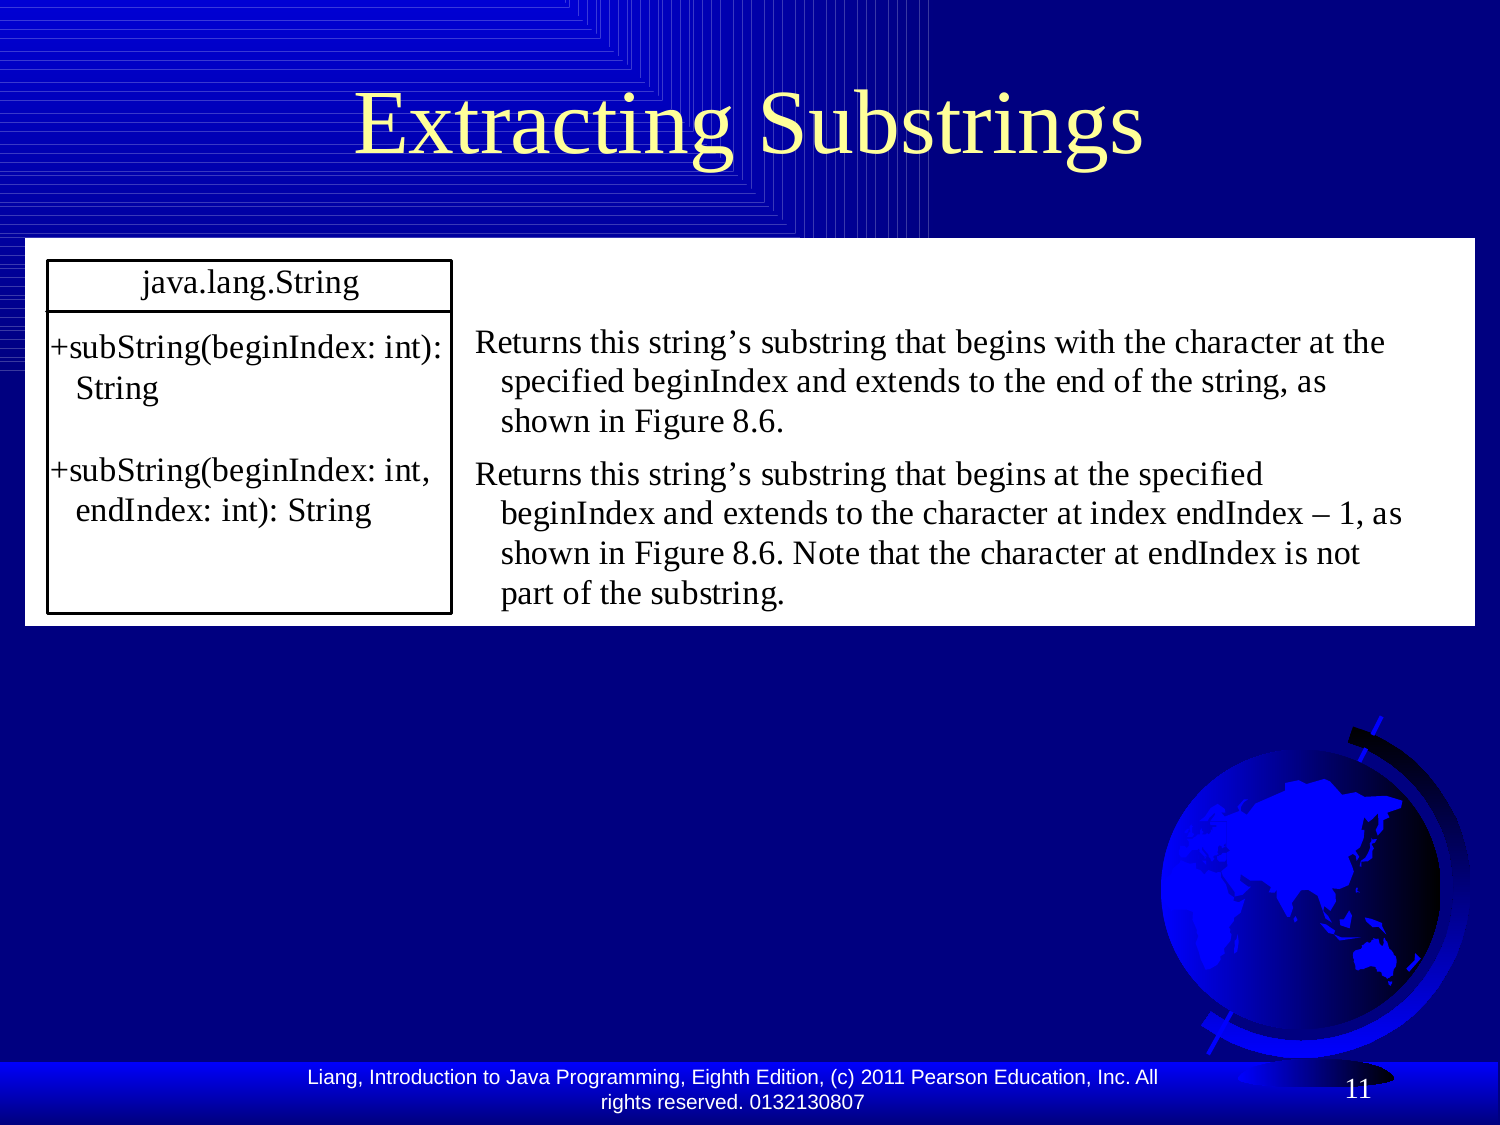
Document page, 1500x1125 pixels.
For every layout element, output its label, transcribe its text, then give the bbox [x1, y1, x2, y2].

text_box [24, 237, 1476, 627]
title Extracting Substrings [112, 0, 1388, 235]
slide_number 11 [1074, 1049, 1388, 1125]
